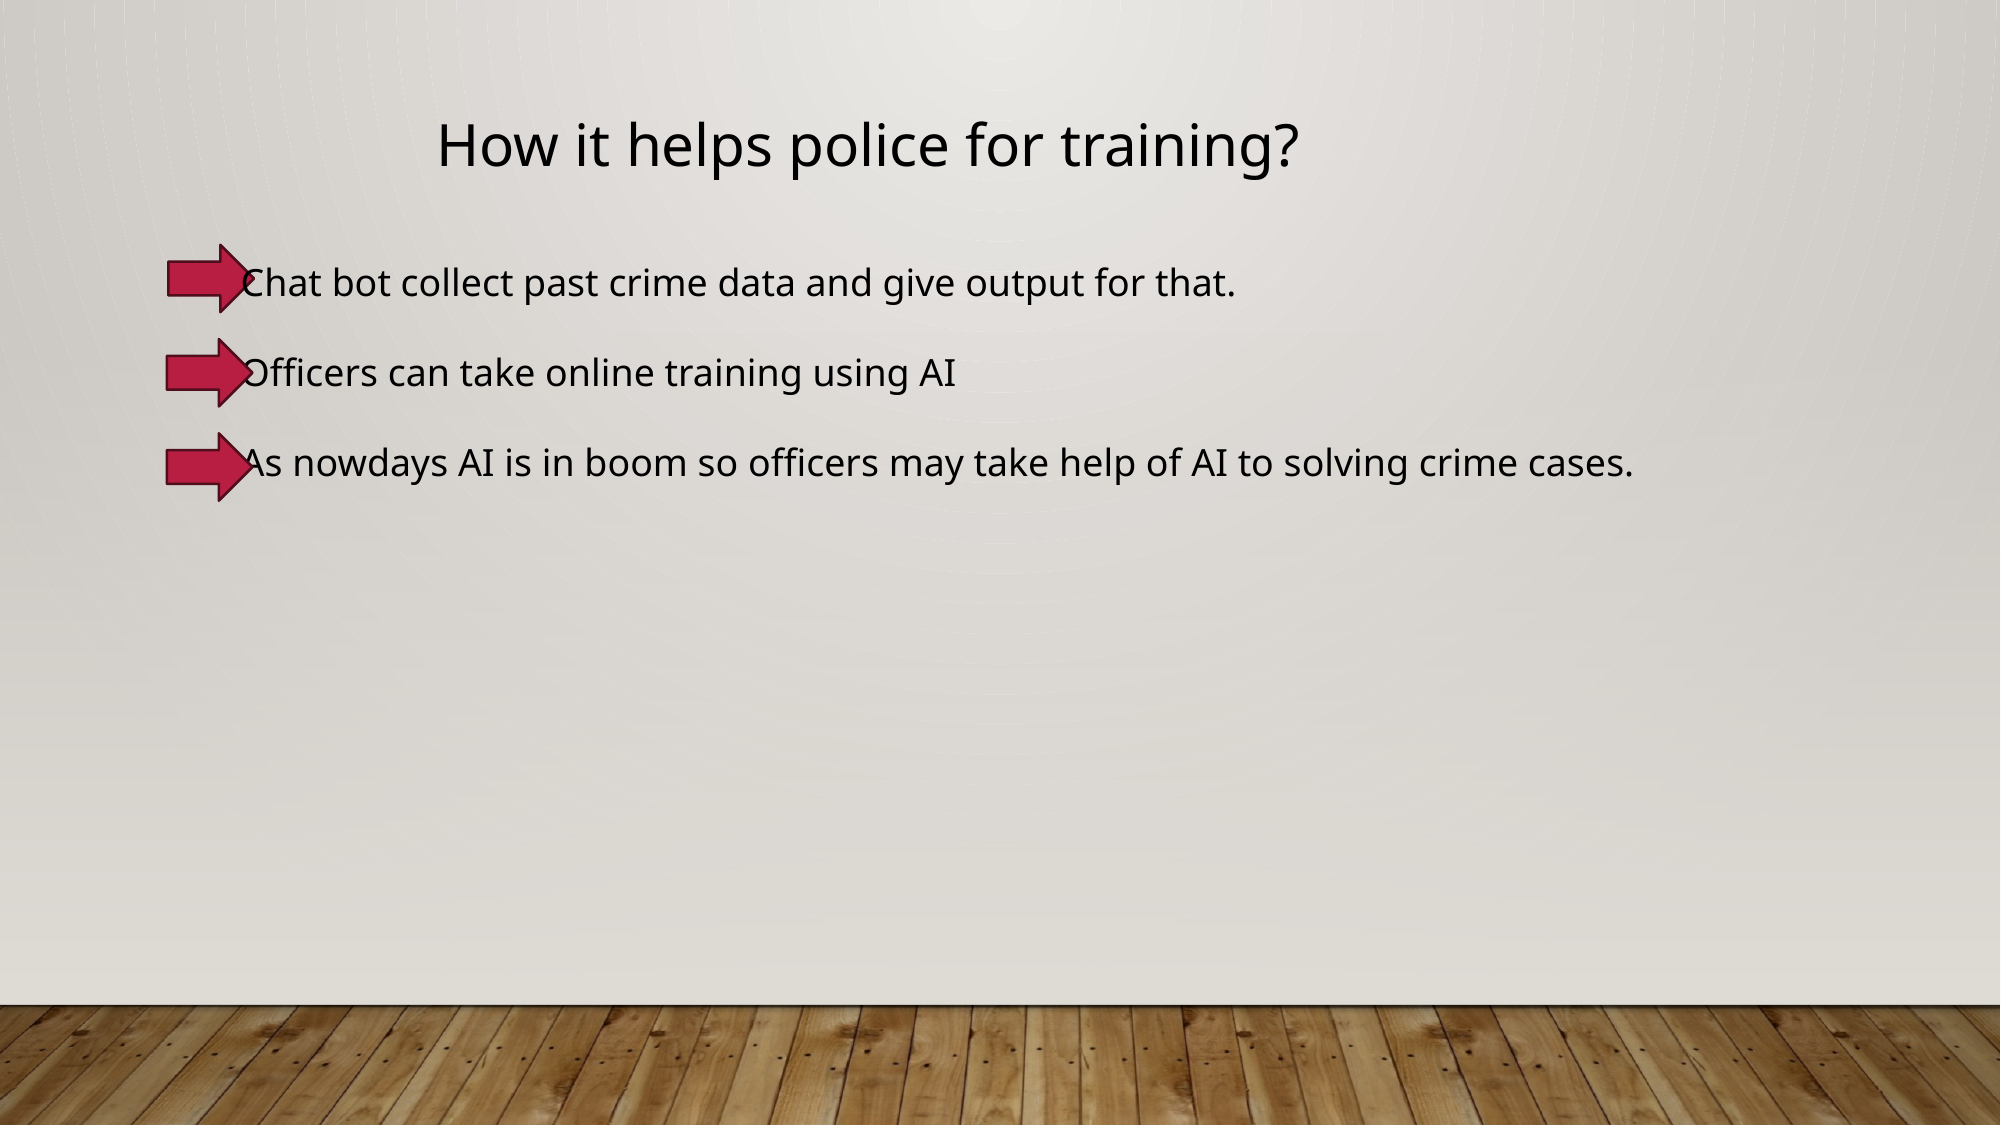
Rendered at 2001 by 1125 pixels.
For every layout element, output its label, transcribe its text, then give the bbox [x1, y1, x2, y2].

text_box How it helps police for training? [421, 101, 1315, 186]
text_box [165, 432, 254, 502]
picture [0, 1005, 2000, 1125]
text_box [165, 337, 254, 408]
text_box [167, 243, 229, 314]
text_box Chat bot collect past crime data and give output for that. Officers can take online training using AI As nowdays AI is in boom so officers may take help of AI to solving crime cases. [225, 251, 1651, 492]
